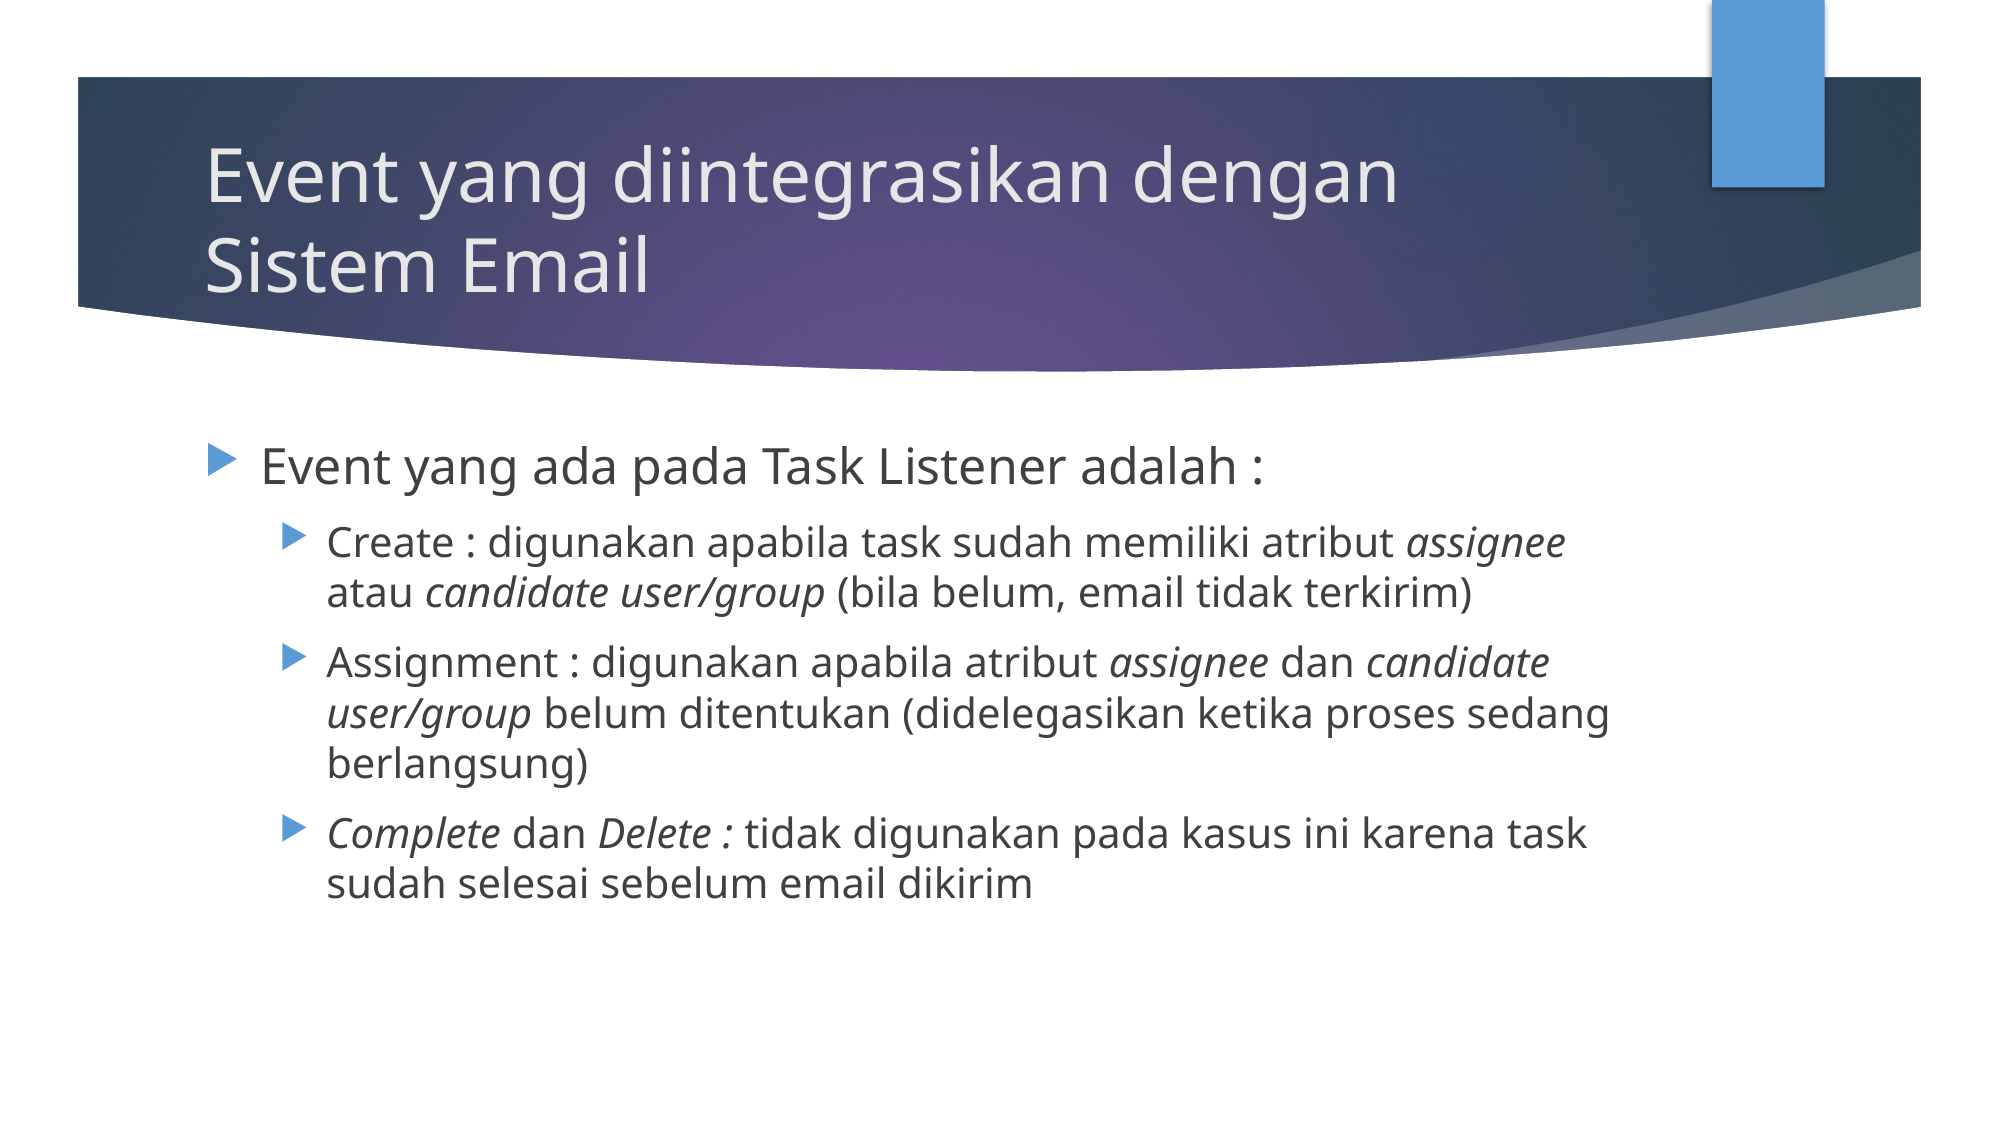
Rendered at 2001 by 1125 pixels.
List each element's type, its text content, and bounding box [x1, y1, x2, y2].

title Event yang diintegrasikan dengan Sistem Email [189, 159, 1627, 276]
list Event yang ada pada Task Listener adalah : Create : digunakan apabila task sudah memiliki atribut assignee atau candidate user/group (bila belum, email tidak terkirim) Assignment : digunakan apabila atribut assignee dan candidate user/group belum ditentukan (didelegasikan ketika proses sedang berlangsung) Complete dan Delete : tidak digunakan pada kasus ini karena task sudah selesai sebelum email dikirim [189, 427, 1638, 988]
